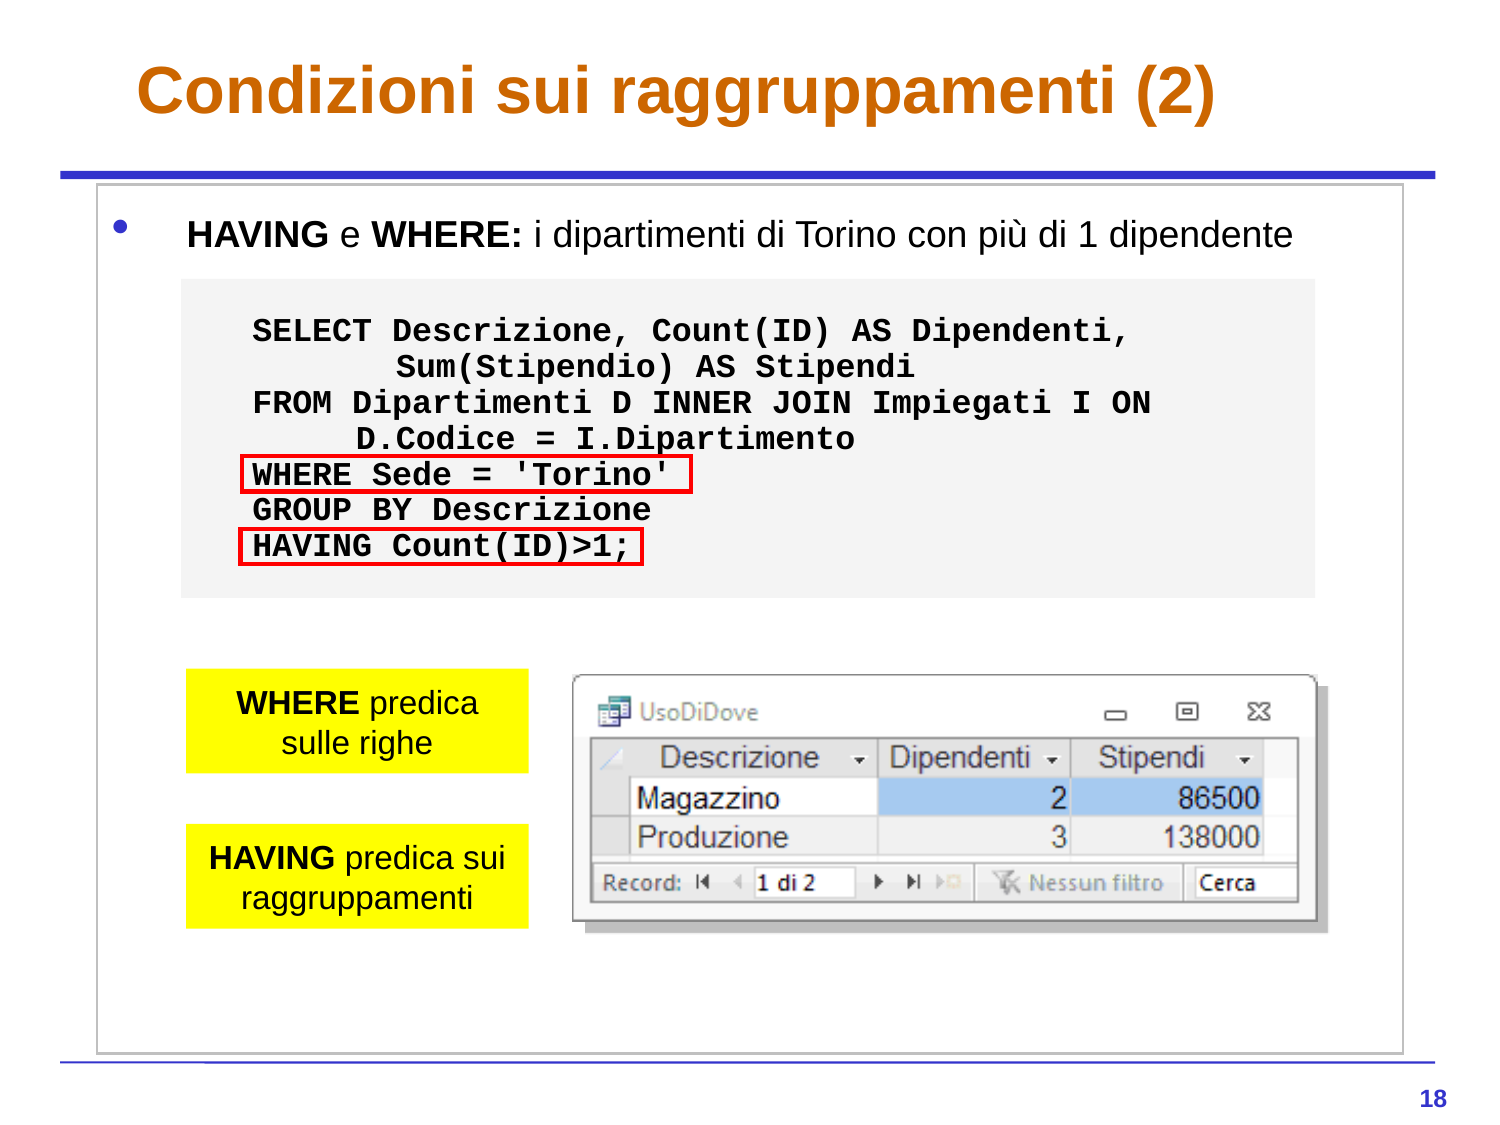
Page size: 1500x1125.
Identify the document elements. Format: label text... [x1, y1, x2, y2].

text_box SELECT Descrizione, Count(ID) AS Dipendenti, Sum(Stipendio) AS Stipendi FROM Dipartimenti D INNER JOIN Impiegati I ON D.Codice = I.Dipartimento WHERE Sede = 'Torino' GROUP BY Descrizione HAVING Count(ID)>1; [181, 278, 1316, 598]
text_box HAVING e WHERE: i dipartimenti di Torino con più di 1 dipendente [96, 184, 1404, 1054]
text_box [242, 456, 691, 492]
slide_number 18 [1262, 1074, 1463, 1125]
text_box WHERE predica sulle righe [186, 668, 529, 774]
text_box [240, 528, 643, 564]
text_box HAVING predica sui raggruppamenti [186, 823, 529, 929]
picture [572, 674, 1318, 922]
title Condizioni sui raggruppamenti (2) [64, 31, 1290, 144]
